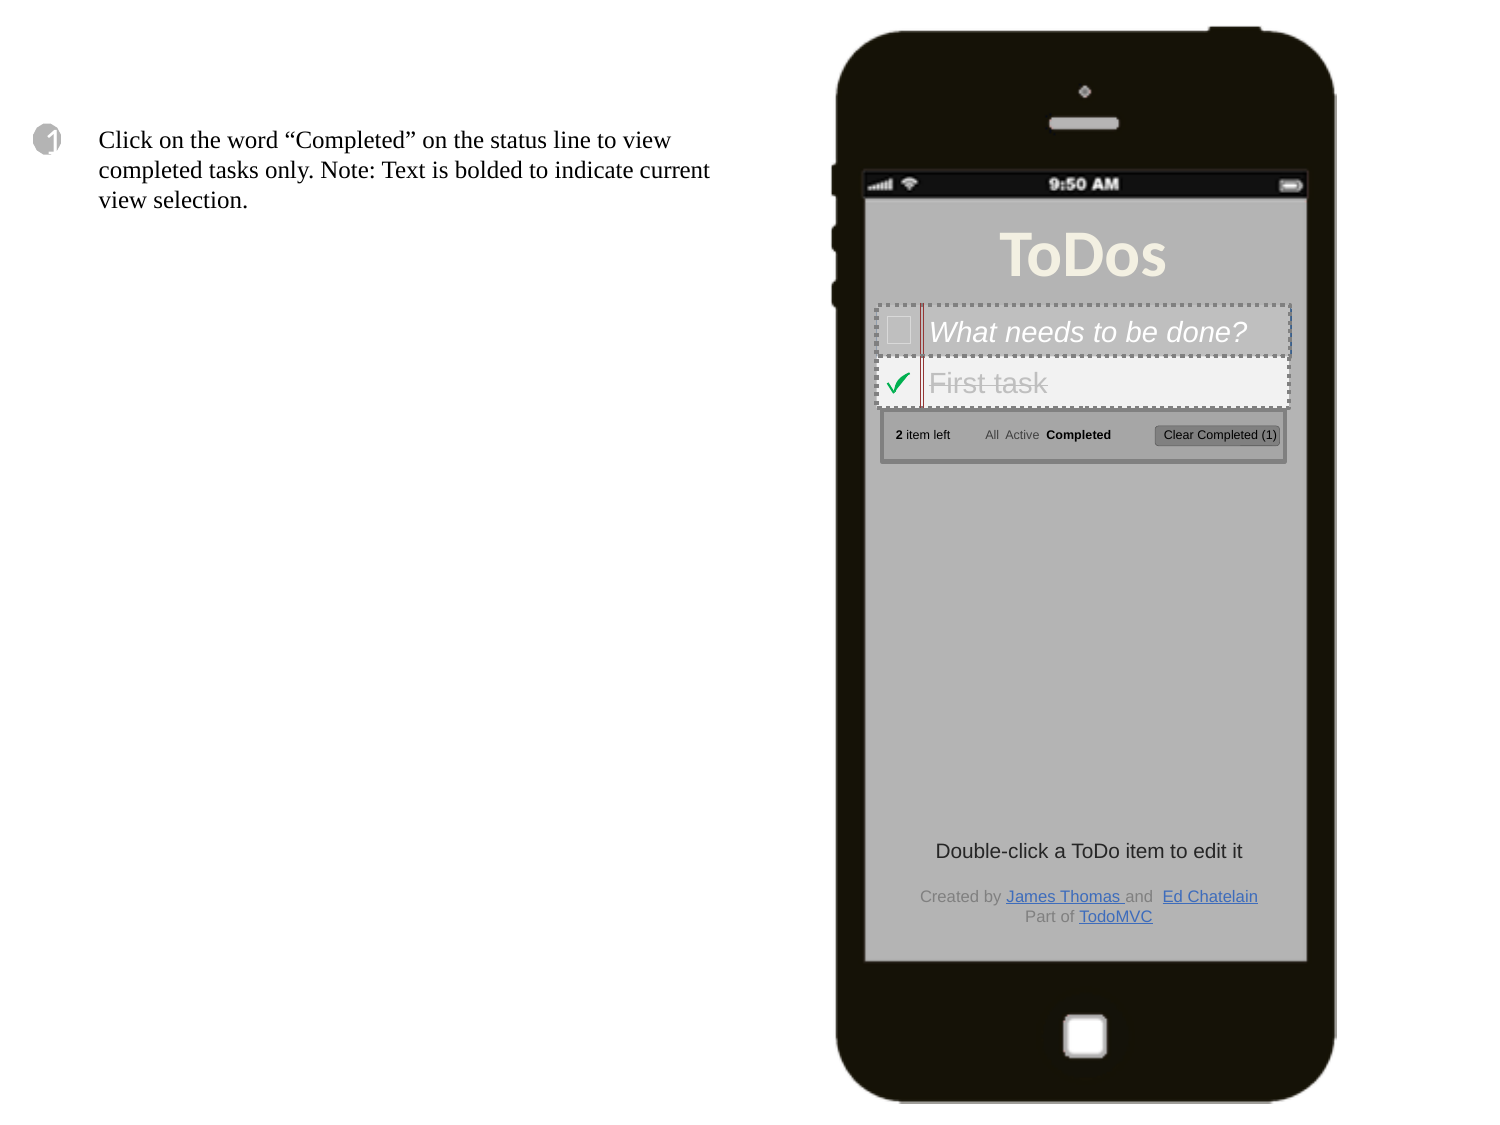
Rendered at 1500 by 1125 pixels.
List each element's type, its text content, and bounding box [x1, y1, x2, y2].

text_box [830, 25, 1337, 1104]
text_box Click on the word “Completed” on the status line to view completed tasks only. Note: Text is bolded to indicate current view selection. [83, 116, 750, 221]
text_box 1 [28, 119, 66, 159]
